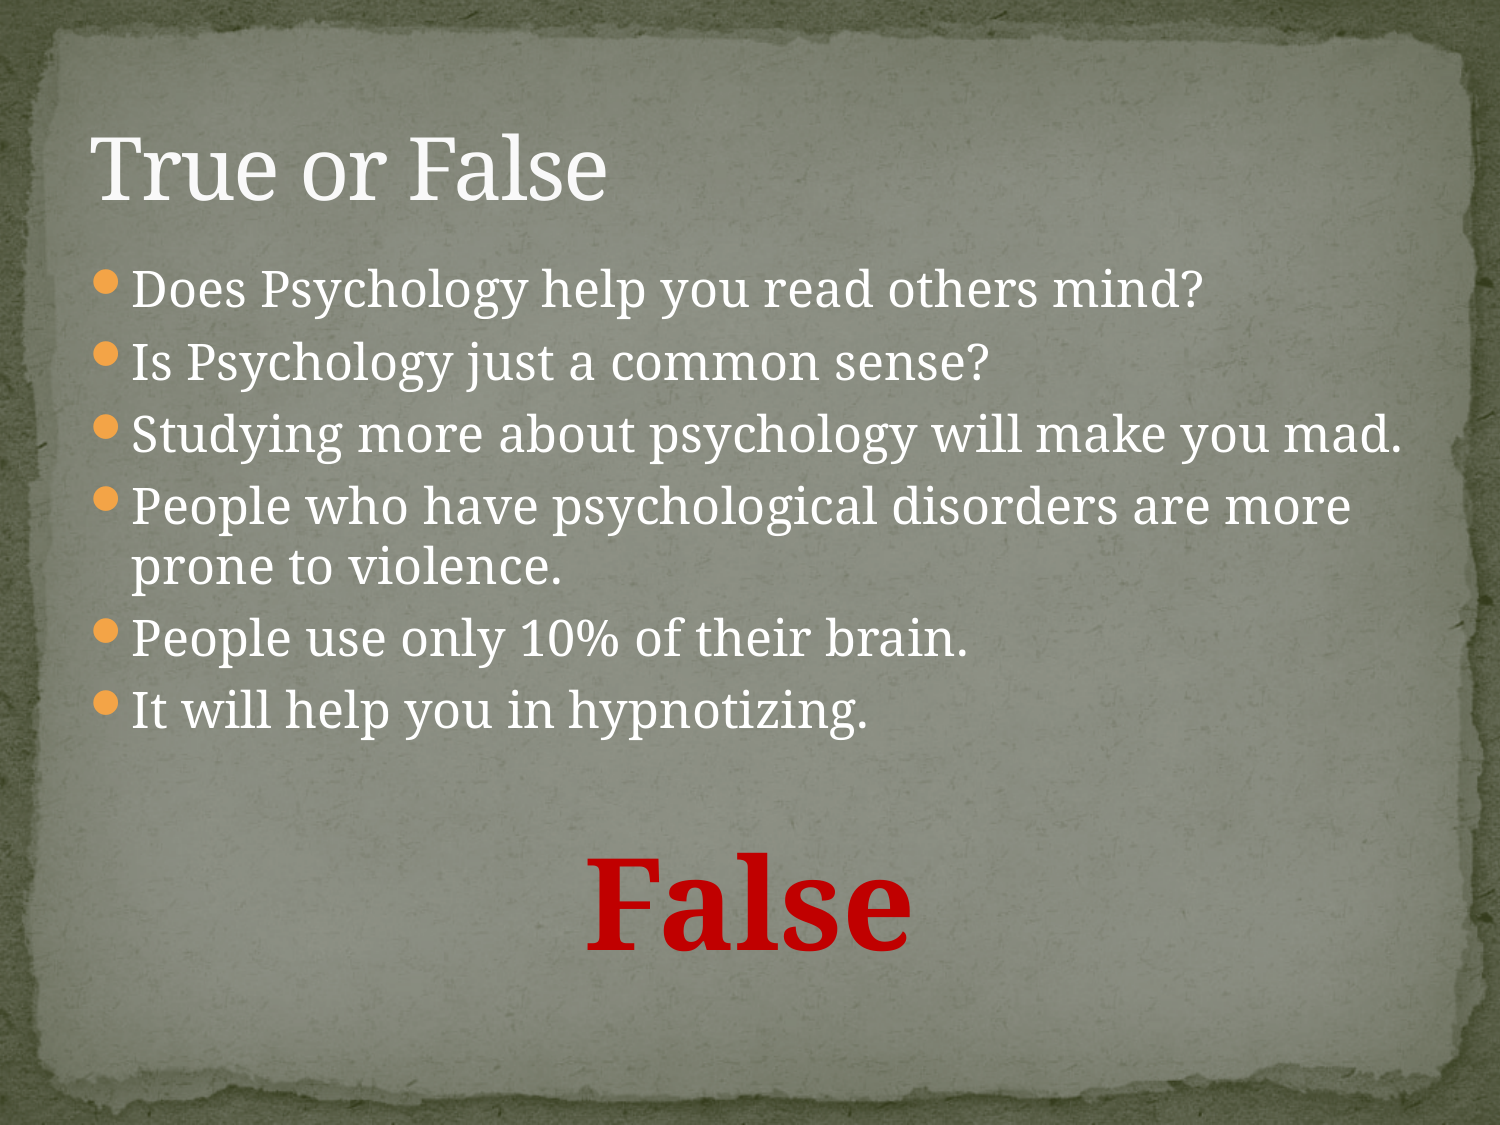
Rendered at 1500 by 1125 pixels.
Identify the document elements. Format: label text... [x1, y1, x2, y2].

title True or False [74, 24, 1425, 225]
list Does Psychology help you read others mind? Is Psychology just a common sense? Studying more about psychology will make you mad. People who have psychological disorders are more prone to violence. People use only 10% of their brain. It will help you in hypnotizing. False [75, 249, 1425, 1000]
